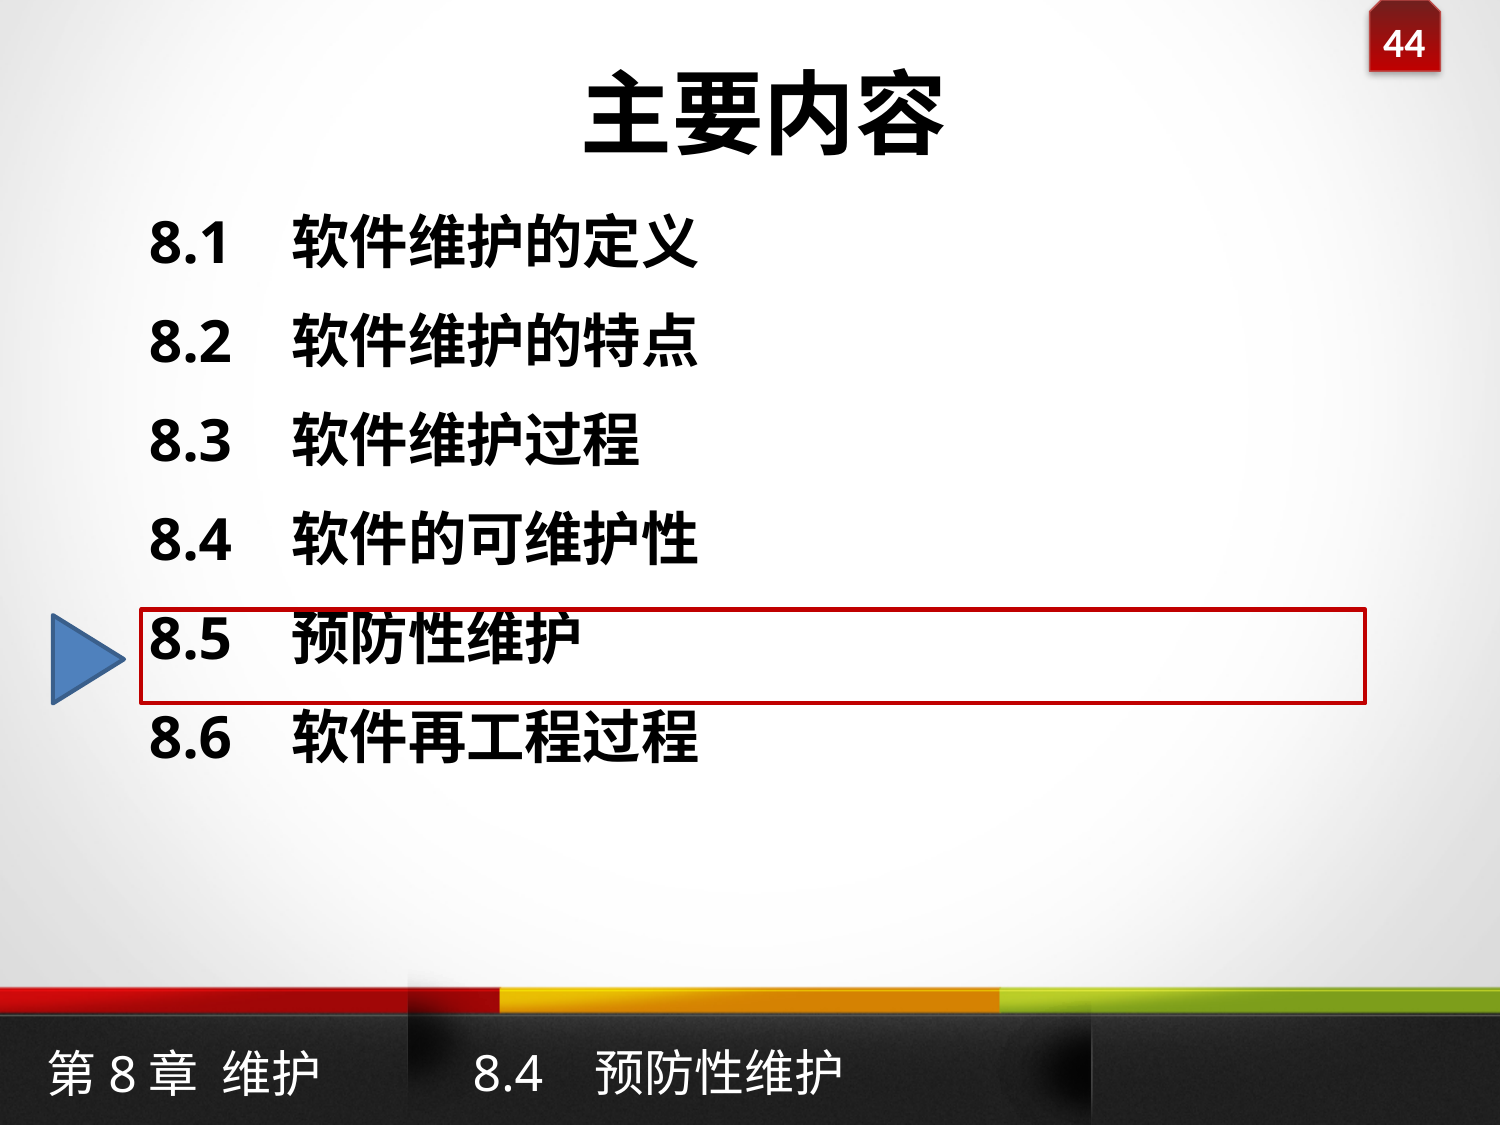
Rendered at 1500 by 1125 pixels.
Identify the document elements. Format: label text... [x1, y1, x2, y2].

text_box [139, 607, 1367, 705]
picture [0, 0, 1500, 1125]
text_box [41, 1022, 373, 1099]
text_box 8.1 软件维护的定义 8.2 软件维护的特点 8.3 软件维护过程 8.4 软件的可维护性 8.5 预防性维护 8.6 软件再工程过程 [88, 197, 1439, 905]
text_box [50, 613, 127, 706]
text_box 主要内容 [161, 35, 1367, 178]
text_box 8.4 预防性维护 [524, 1032, 973, 1111]
